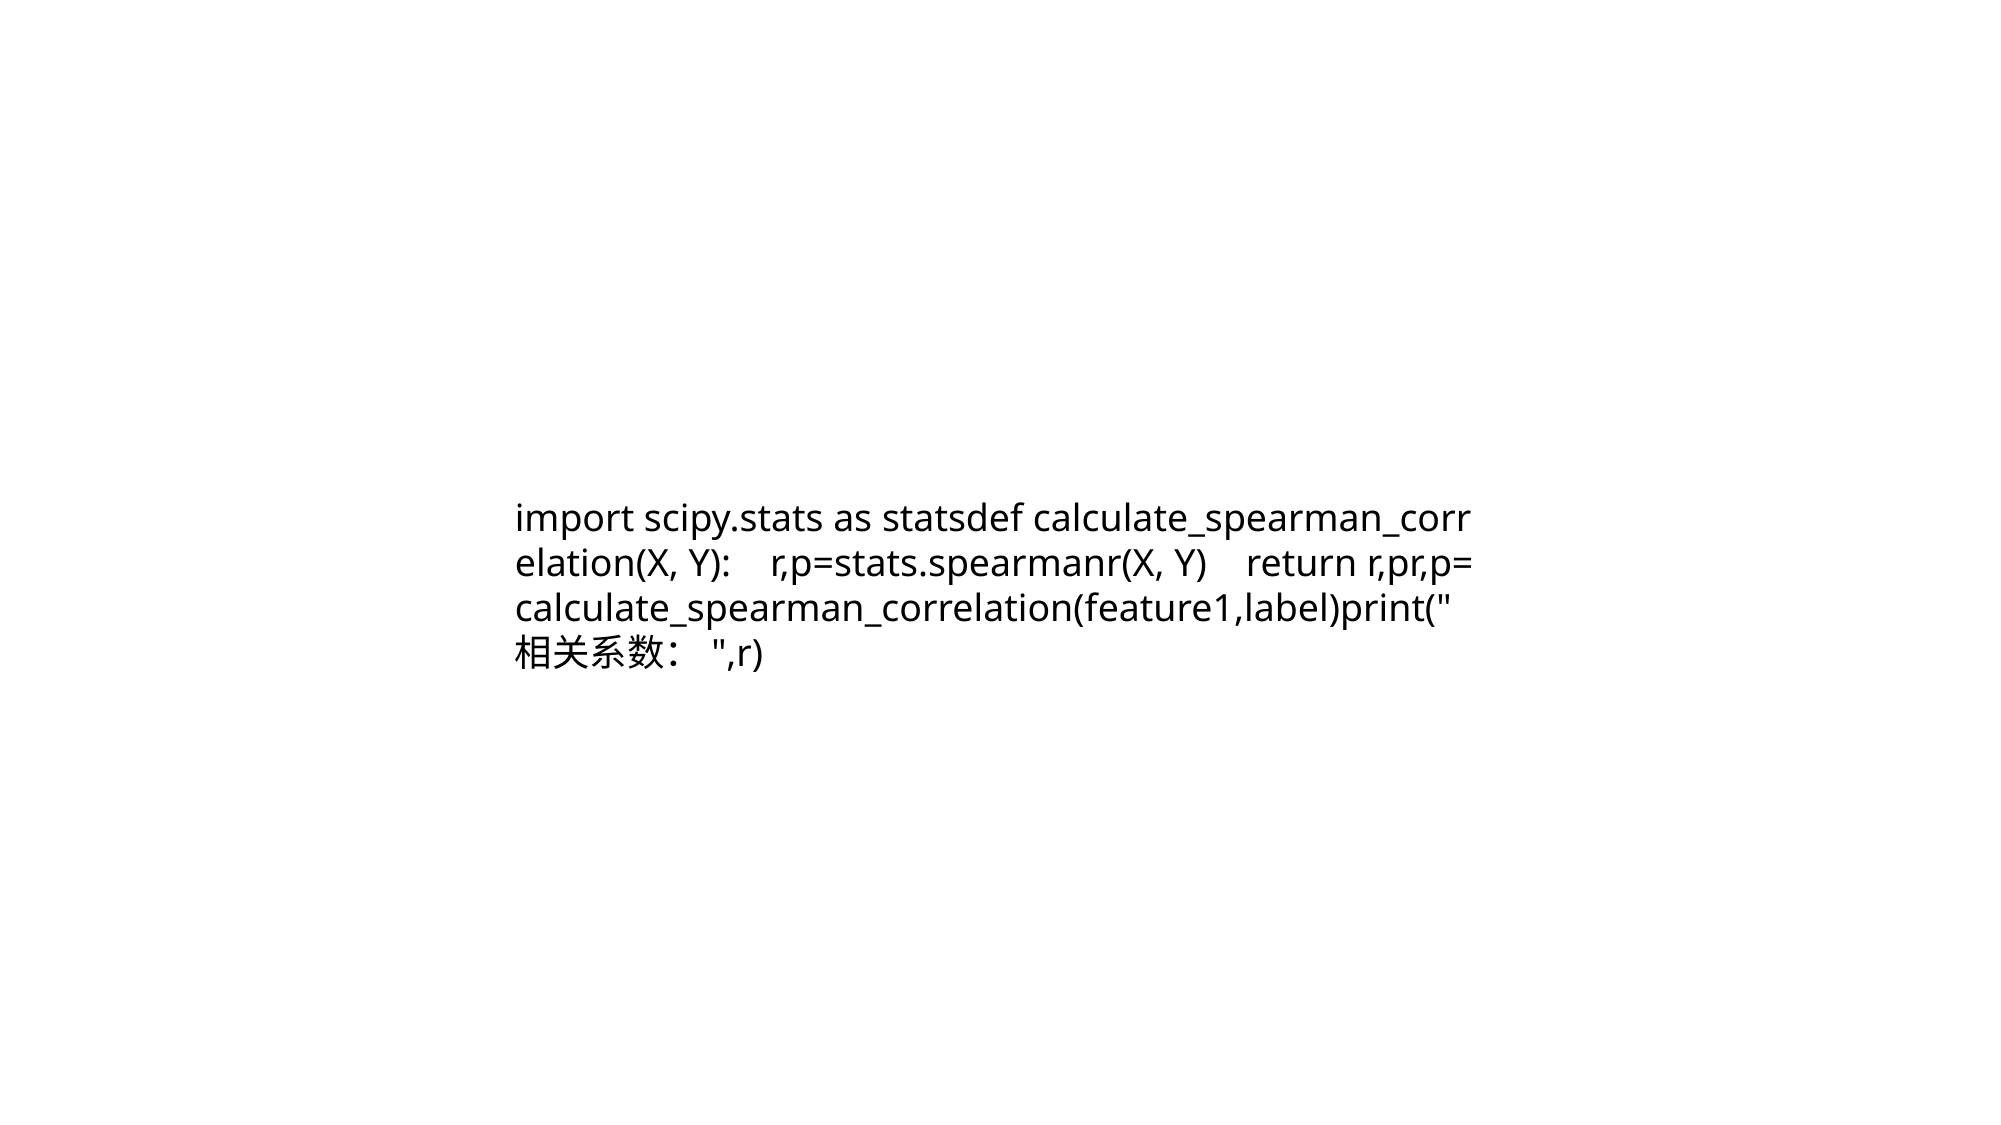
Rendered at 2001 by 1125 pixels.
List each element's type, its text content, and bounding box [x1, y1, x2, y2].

text_box import scipy.stats as statsdef calculate_spearman_correlation(X, Y): r,p=stats.spearmanr(X, Y) return r,pr,p=calculate_spearman_correlation(feature1,label)print("相关系数：",r) [500, 486, 1500, 682]
